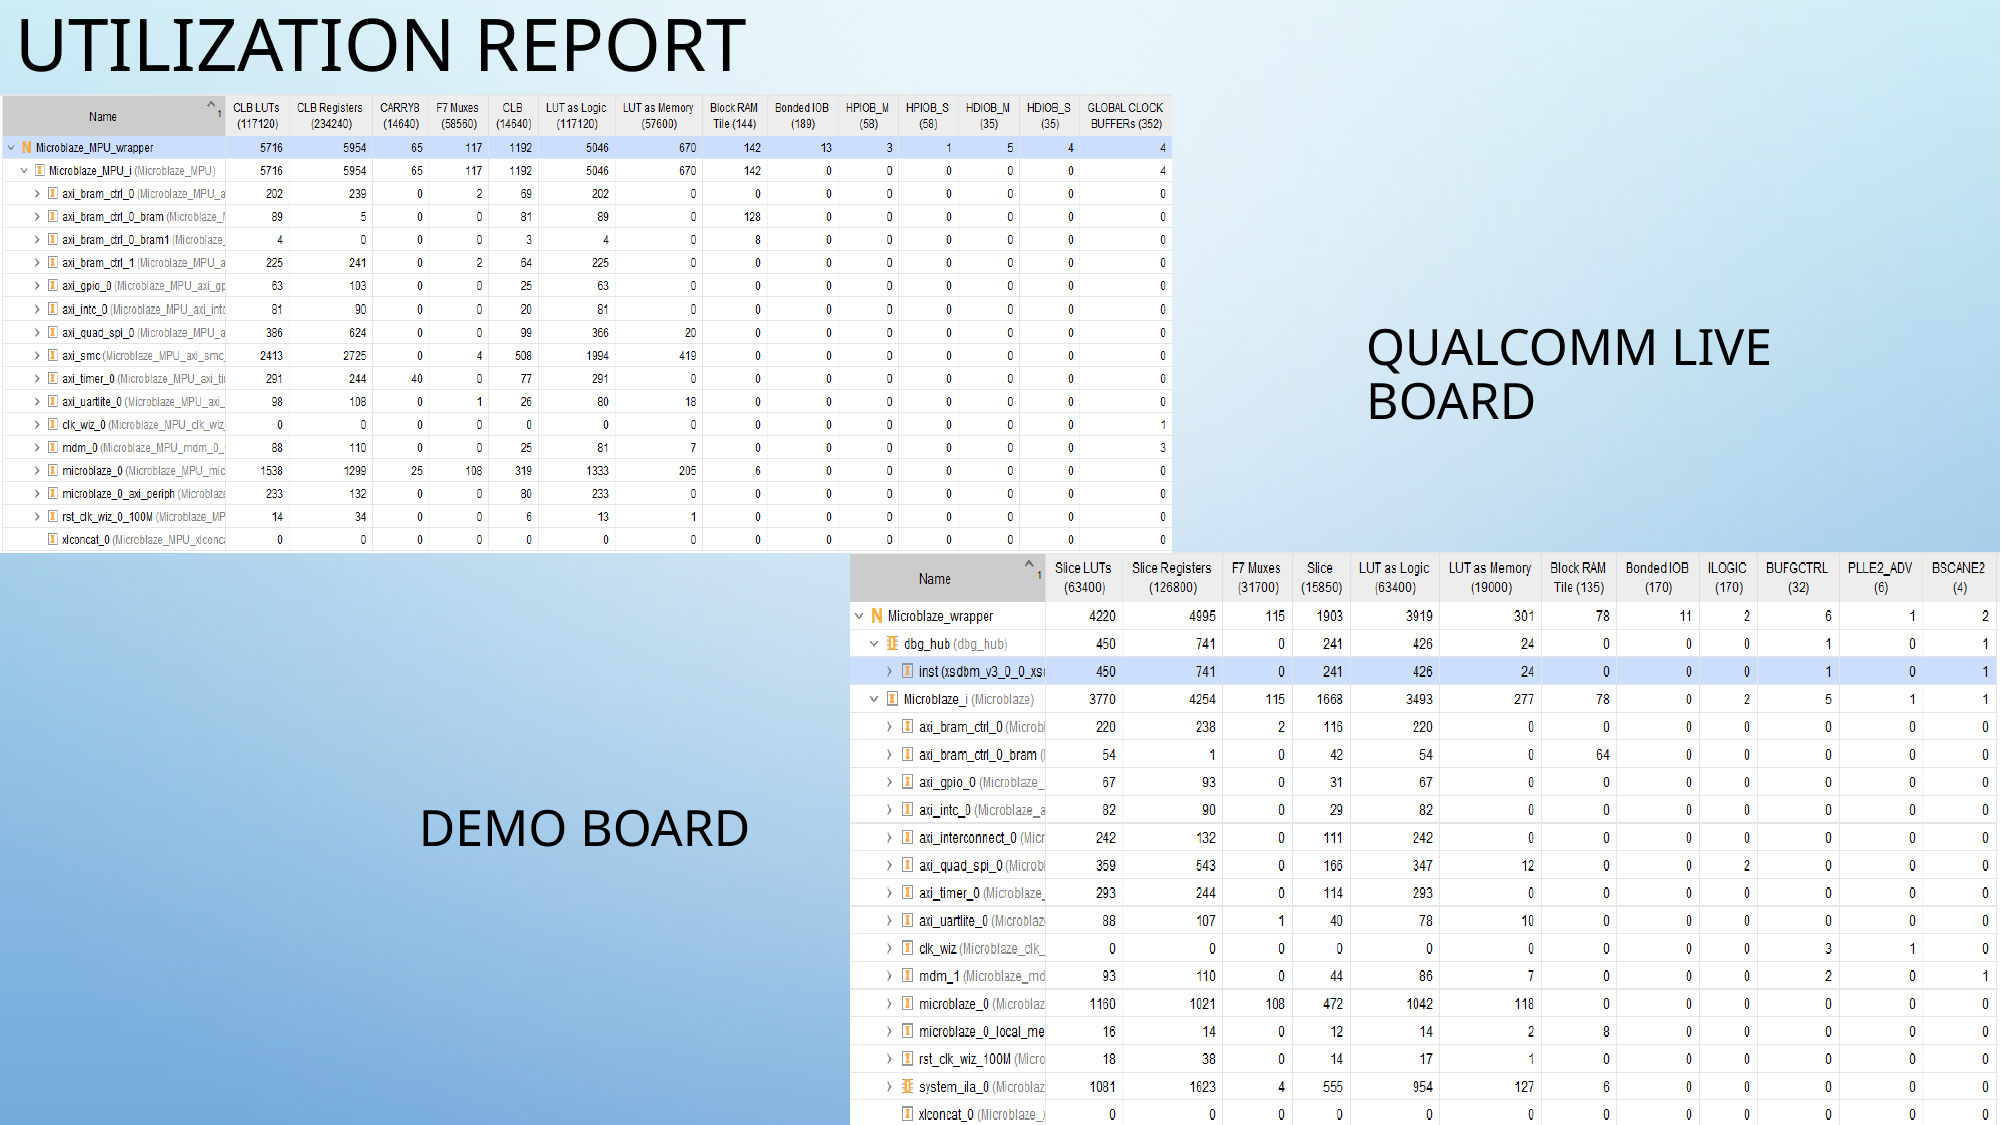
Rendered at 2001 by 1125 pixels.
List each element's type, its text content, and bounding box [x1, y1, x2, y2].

text_box Qualcomm Live board [1351, 245, 1928, 508]
picture [0, 94, 2000, 1125]
text_box Demo board [403, 699, 843, 962]
table_cell SPI [0, 0, 2000, 395]
title Utilization REPORT [0, 1, 1701, 95]
